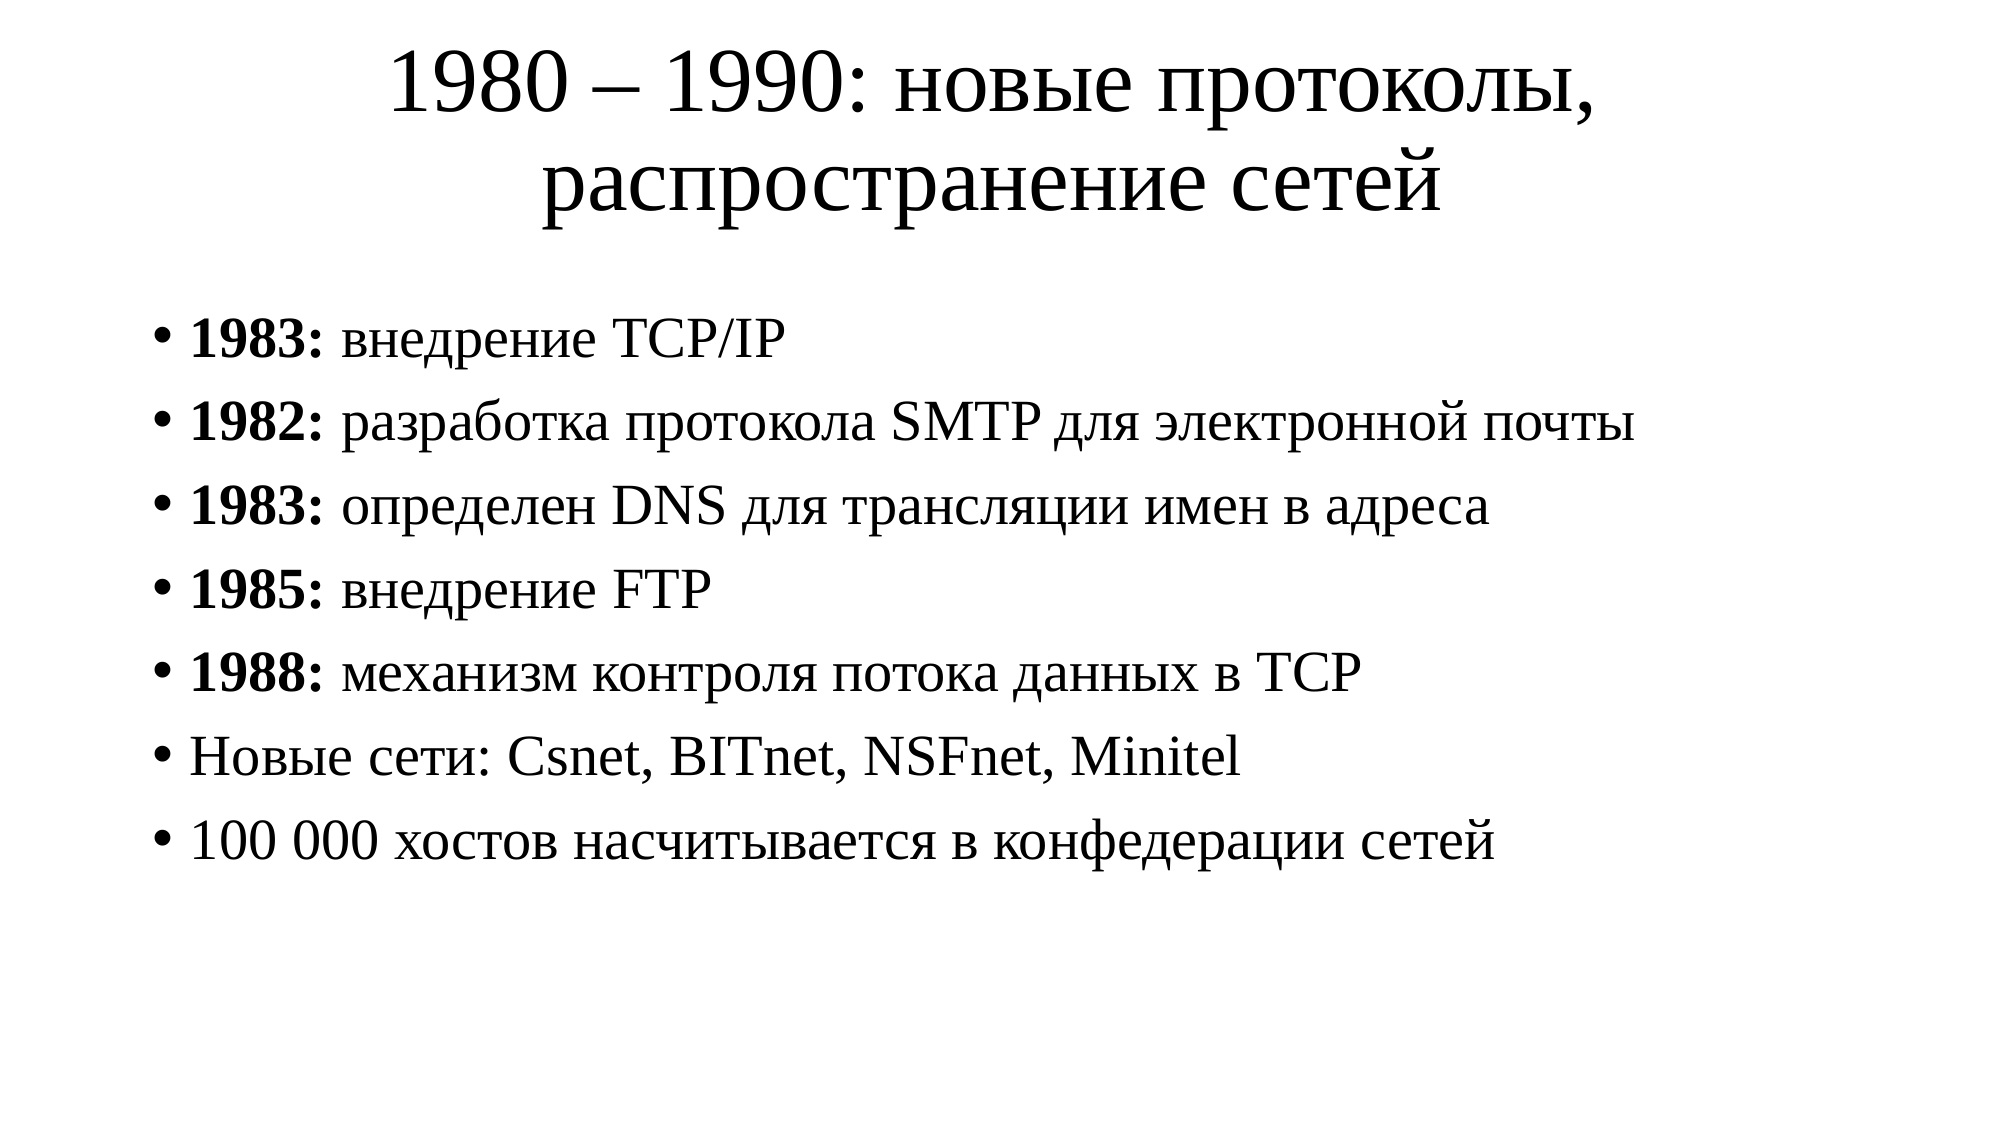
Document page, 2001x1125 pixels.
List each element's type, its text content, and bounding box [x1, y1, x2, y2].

list 1983: внедрение TCP/IP 1982: разработка протокола SMTP для электронной почты 1983: определен DNS для трансляции имен в адреса 1985: внедрение FTP 1988: механизм контроля потока данных в TCP Новые сети: Csnet, BITnet, NSFnet, Minitel 100 000 хостов насчитывается в конфедерации сетей [137, 299, 1863, 1014]
title 1980 – 1990: новые протоколы, распространение сетей [30, 22, 1956, 241]
